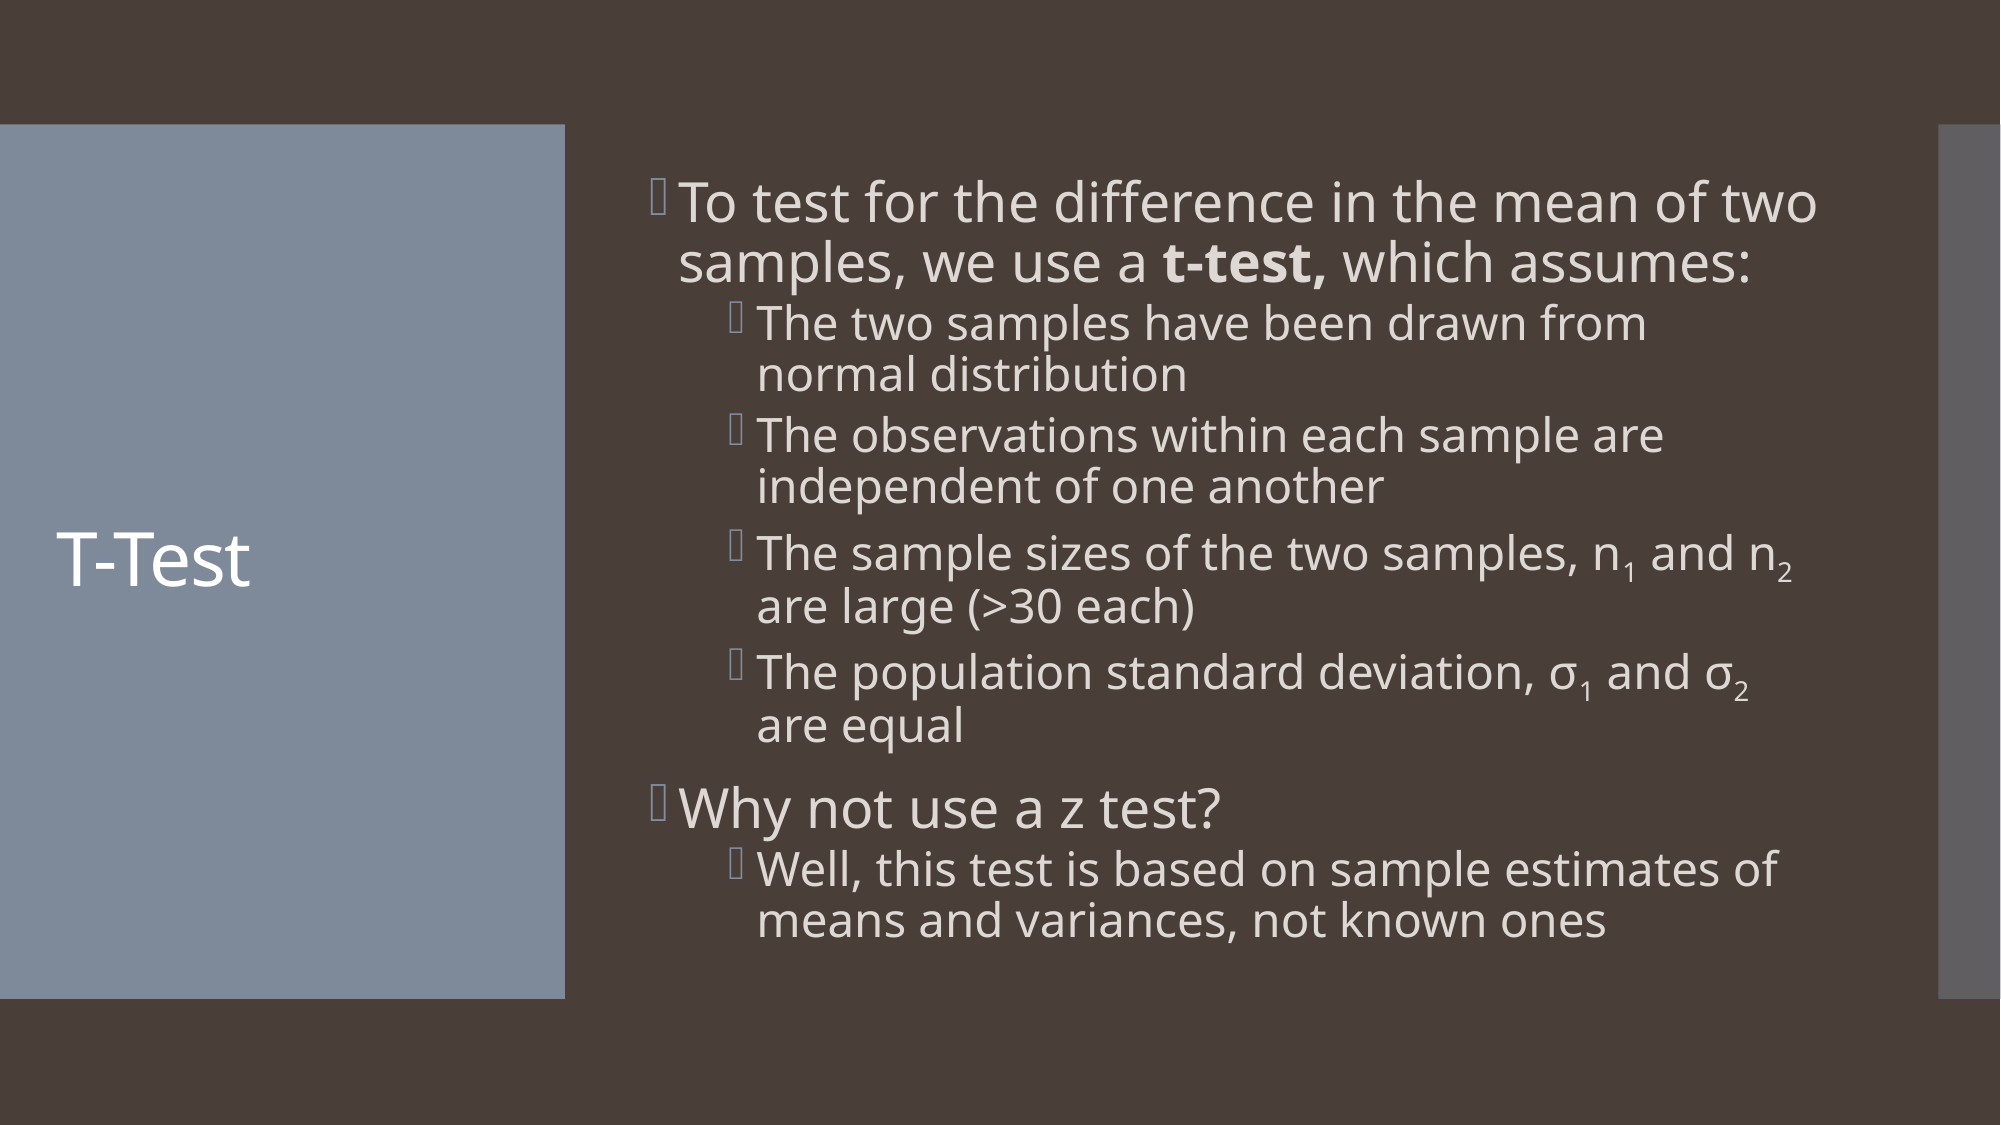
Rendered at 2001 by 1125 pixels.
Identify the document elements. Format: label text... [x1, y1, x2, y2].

list To test for the difference in the mean of two samples, we use a t-test, which assumes: The two samples have been drawn from normal distribution The observations within each sample are independent of one another The sample sizes of the two samples, n1 and n2 are large (>30 each) The population standard deviation, σ1 and σ2 are equal Why not use a z test? Well, this test is based on sample estimates of means and variances, not known ones [634, 141, 1835, 982]
title T-Test [41, 184, 525, 940]
